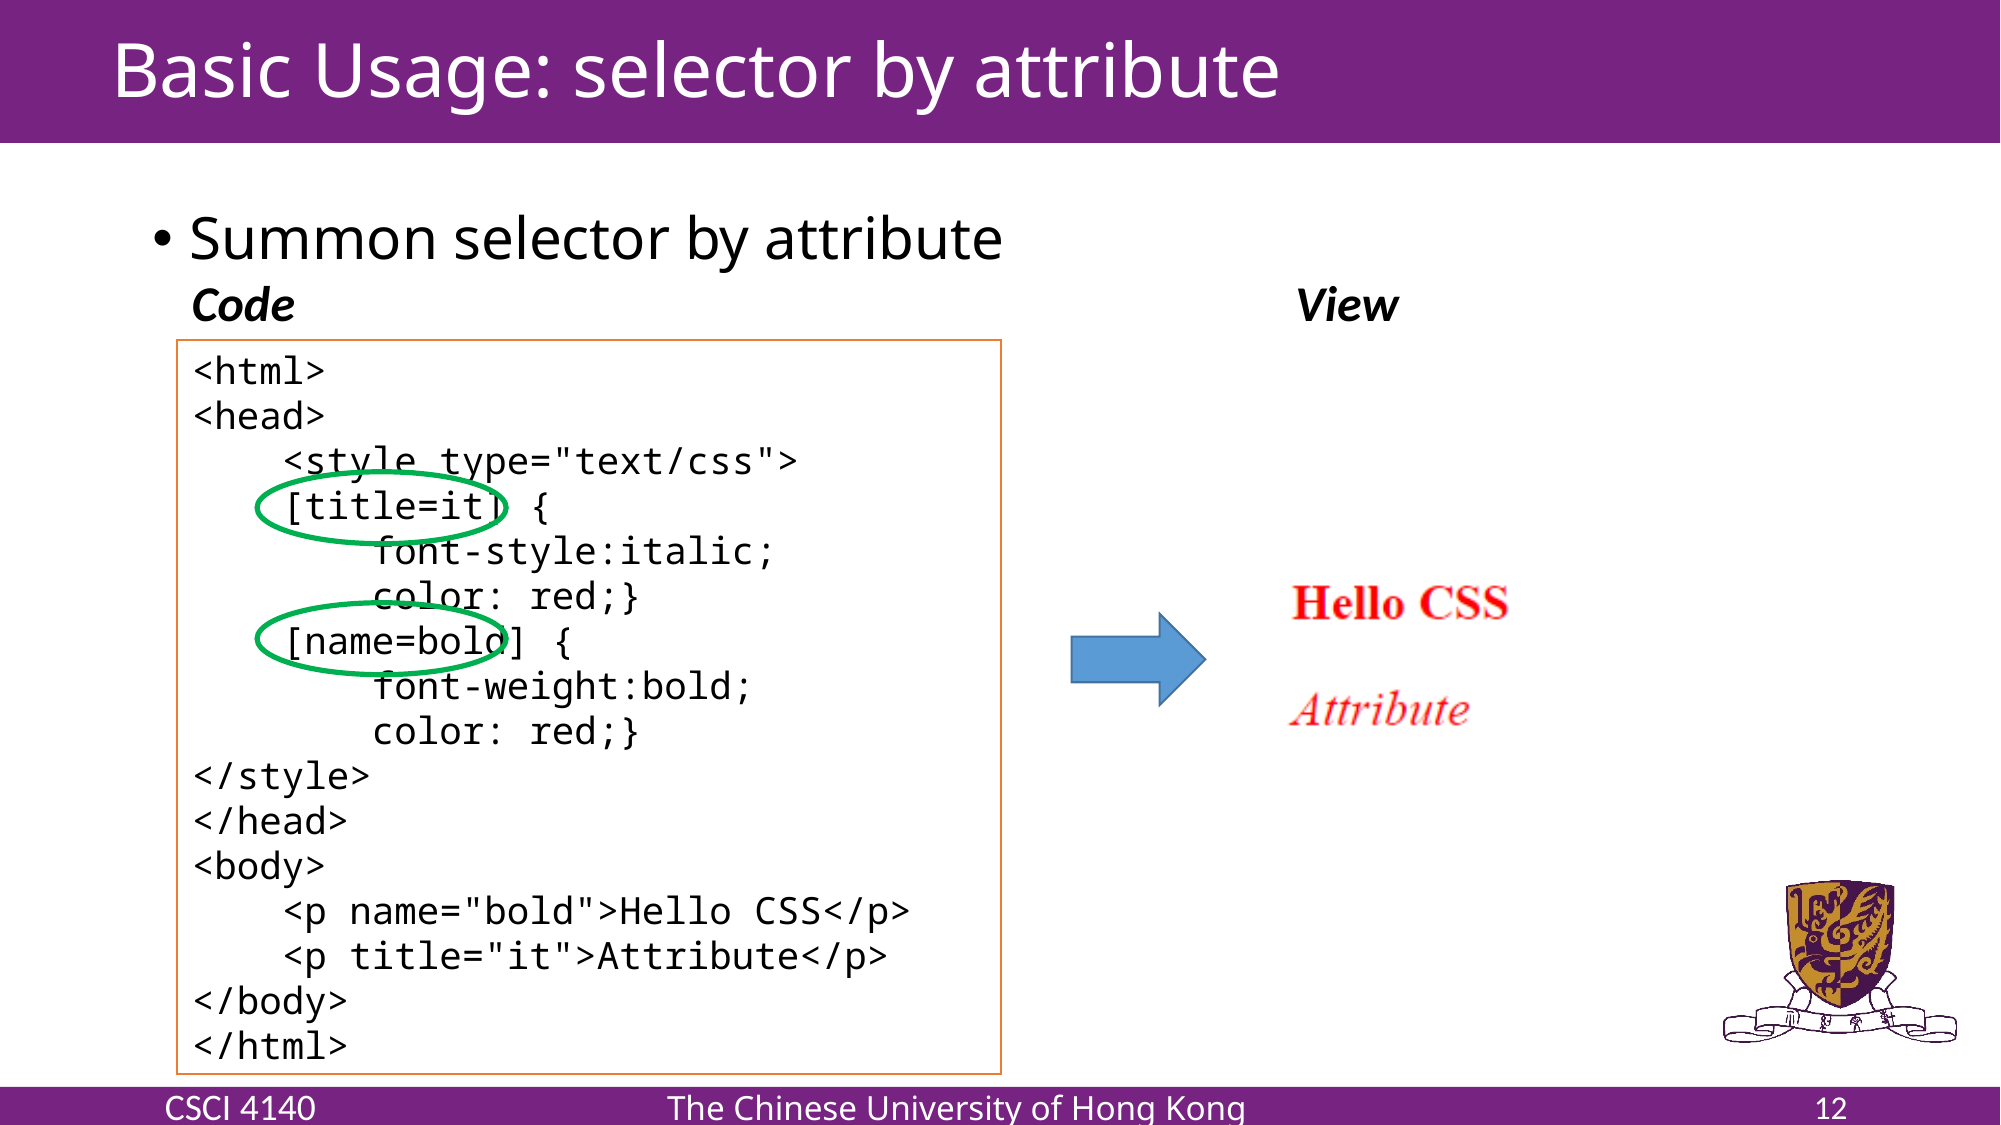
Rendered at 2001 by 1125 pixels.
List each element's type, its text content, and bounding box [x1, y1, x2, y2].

picture [1280, 549, 1565, 764]
list Summon selector by attribute [137, 201, 1968, 1026]
text_box [256, 470, 508, 545]
text_box [256, 601, 508, 676]
text_box Code [177, 263, 338, 339]
picture [1723, 1026, 1957, 1043]
title Basic Usage: selector by attribute [96, 4, 1808, 143]
text_box View [1280, 263, 1441, 339]
slide_number 12 [1723, 1075, 1863, 1125]
text_box [1070, 611, 1207, 708]
text_box <html> <head> <style type="text/css"> [title=it] { font-style:italic; color: red;} [name=bold] { font-weight:bold; color: red;} </style> </head> <body> <p name="bold">Hello CSS</p> <p title="it">Attribute</p> </body> </html> [176, 339, 1002, 1075]
